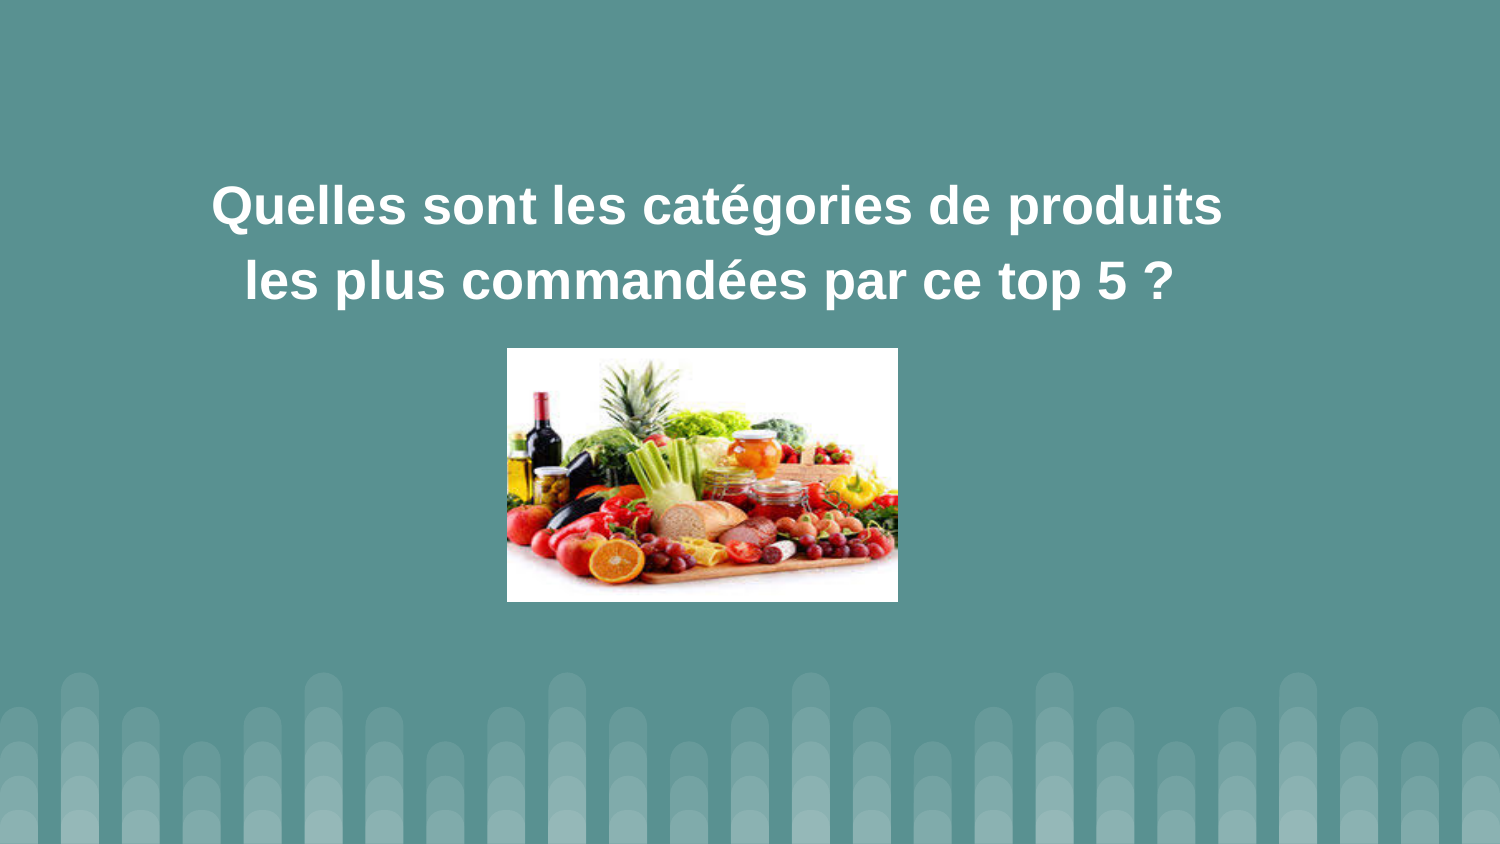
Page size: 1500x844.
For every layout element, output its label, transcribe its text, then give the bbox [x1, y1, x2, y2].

title Quelles sont les catégories de produits les plus commandées par ce top 5 ? [196, 121, 1241, 349]
picture [507, 348, 898, 602]
